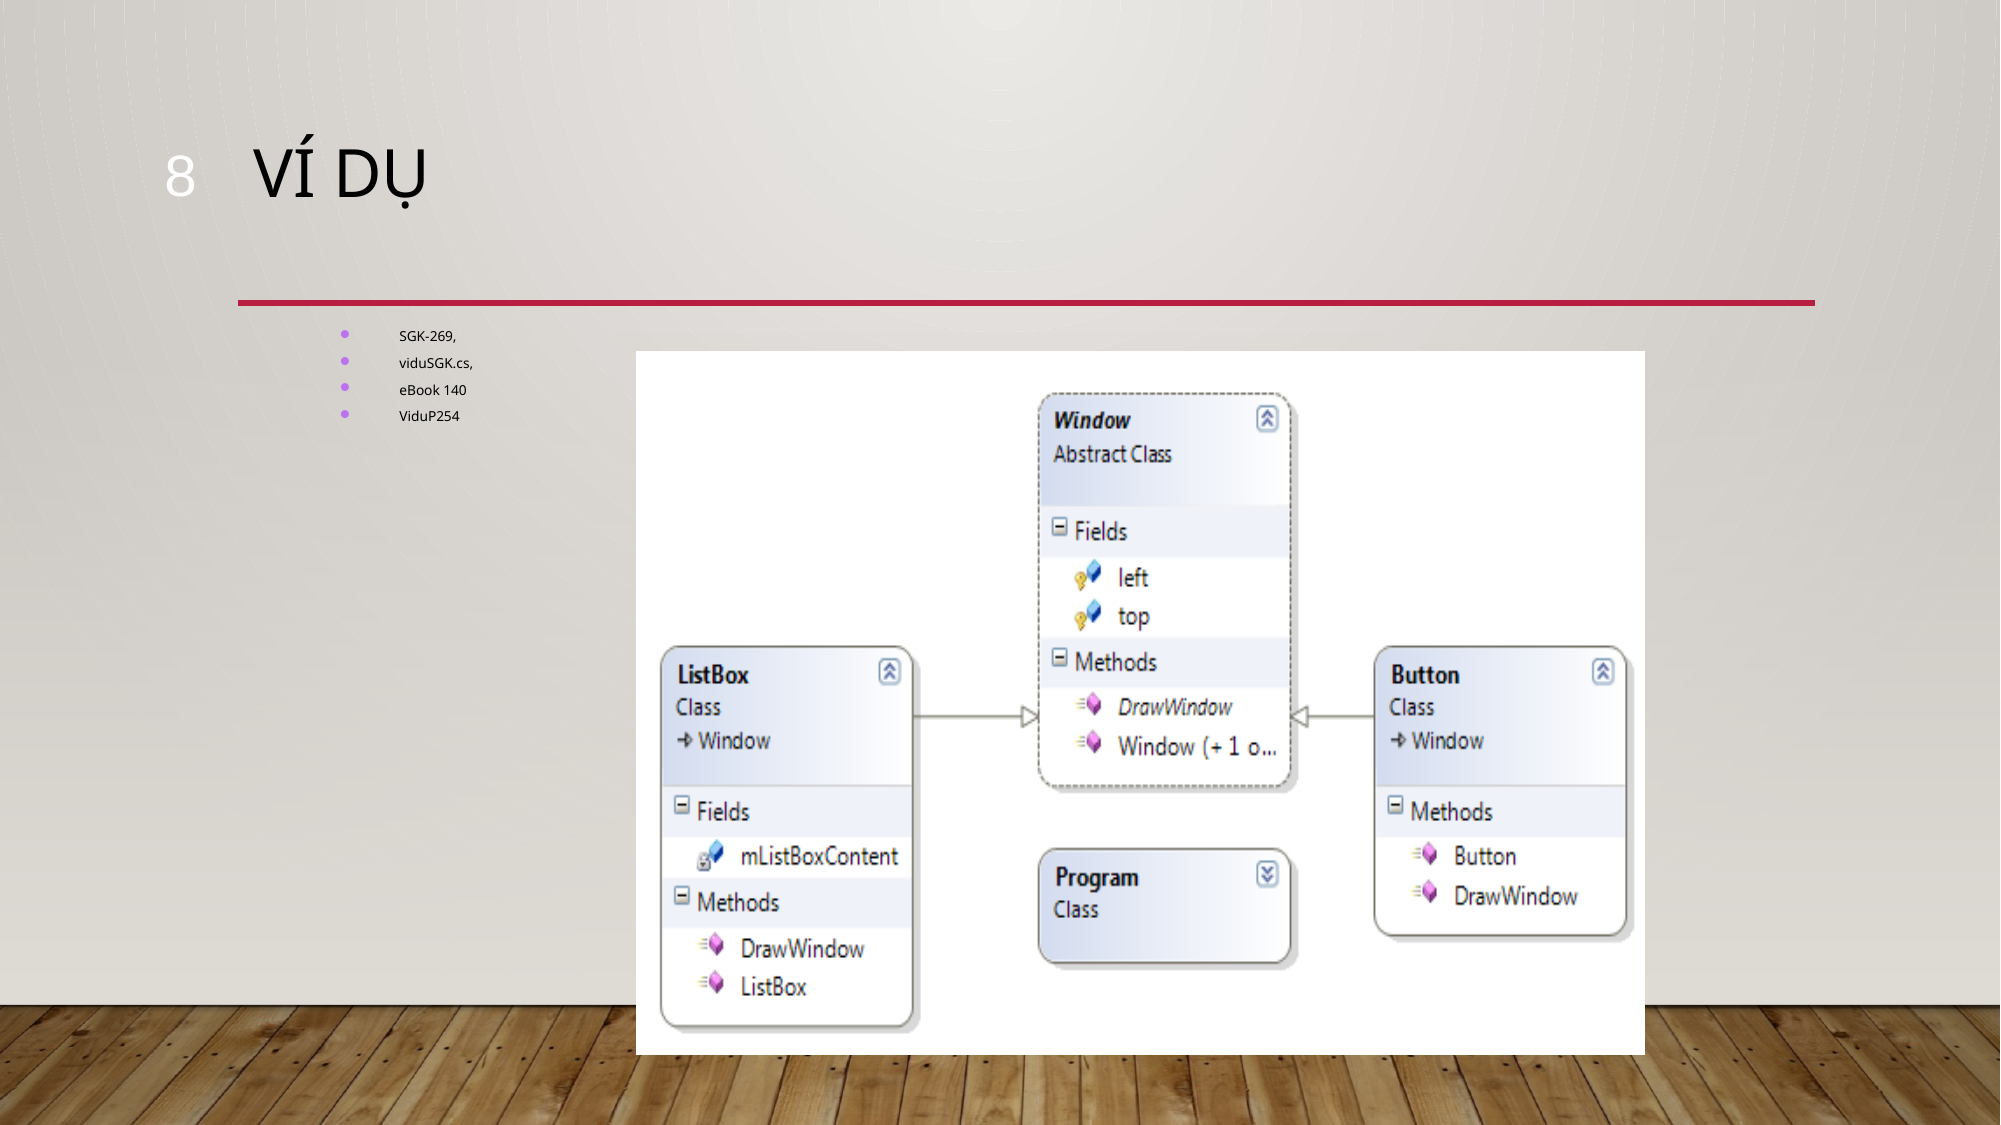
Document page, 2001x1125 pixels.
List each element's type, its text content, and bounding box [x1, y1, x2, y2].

list SGK-269, viduSGK.cs, eBook 140 ViduP254 [324, 317, 681, 434]
title Ví dụ [238, 131, 1814, 305]
picture [0, 351, 2000, 1125]
slide_number 8 [78, 131, 212, 214]
